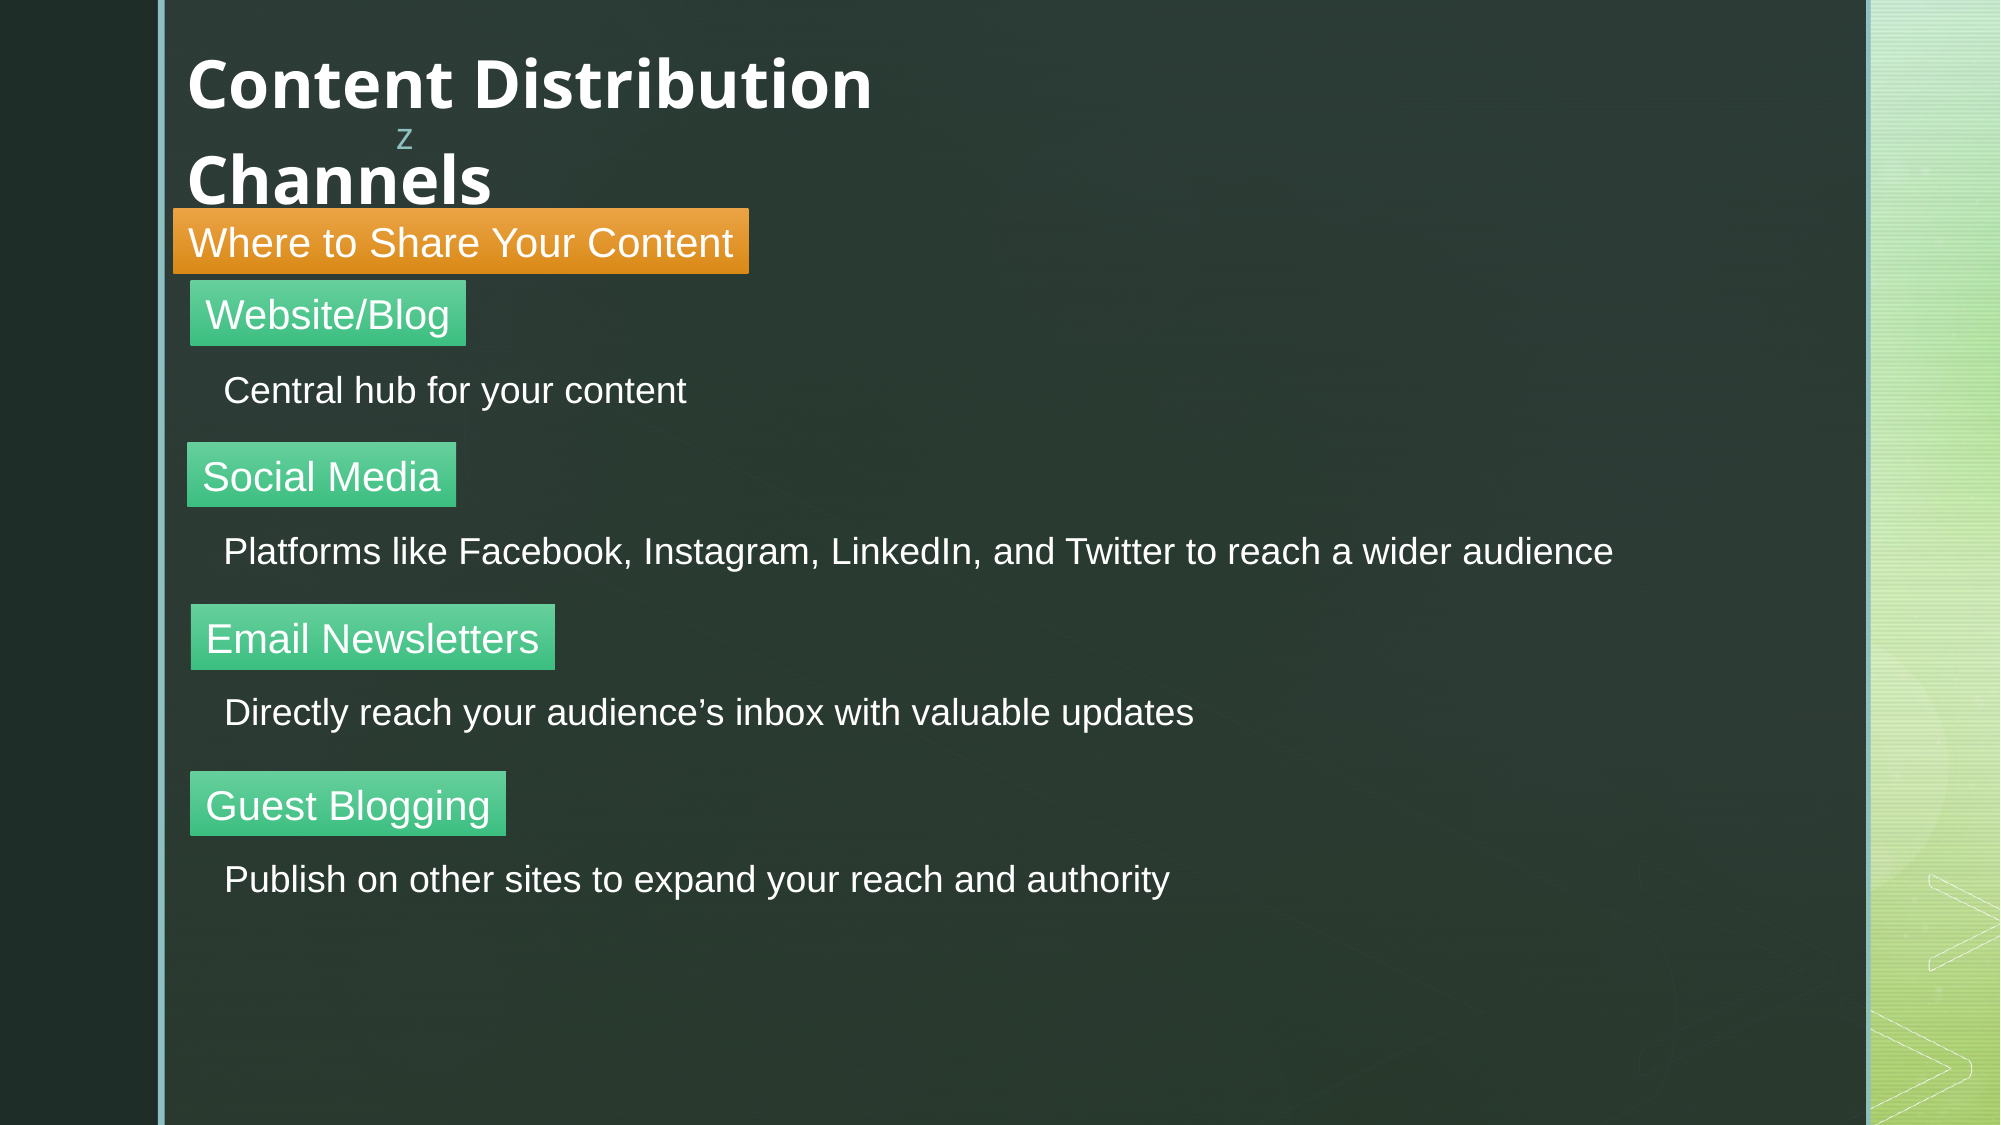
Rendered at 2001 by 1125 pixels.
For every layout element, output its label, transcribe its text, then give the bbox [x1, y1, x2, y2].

text_box Email Newsletters [190, 604, 555, 670]
text_box Central hub for your content [208, 343, 704, 425]
text_box Social Media [187, 442, 457, 507]
picture [1871, 0, 2001, 1125]
text_box Where to Share Your Content [173, 208, 749, 274]
text_box Platforms like Facebook, Instagram, LinkedIn, and Twitter to reach a wider audience [208, 504, 1643, 586]
text_box Guest Blogging [190, 771, 506, 836]
text_box Content Distribution Channels [171, 81, 1084, 162]
text_box Directly reach your audience’s inbox with valuable updates [209, 665, 1214, 747]
text_box Publish on other sites to expand your reach and authority [209, 832, 1197, 914]
text_box Website/Blog [190, 280, 466, 346]
